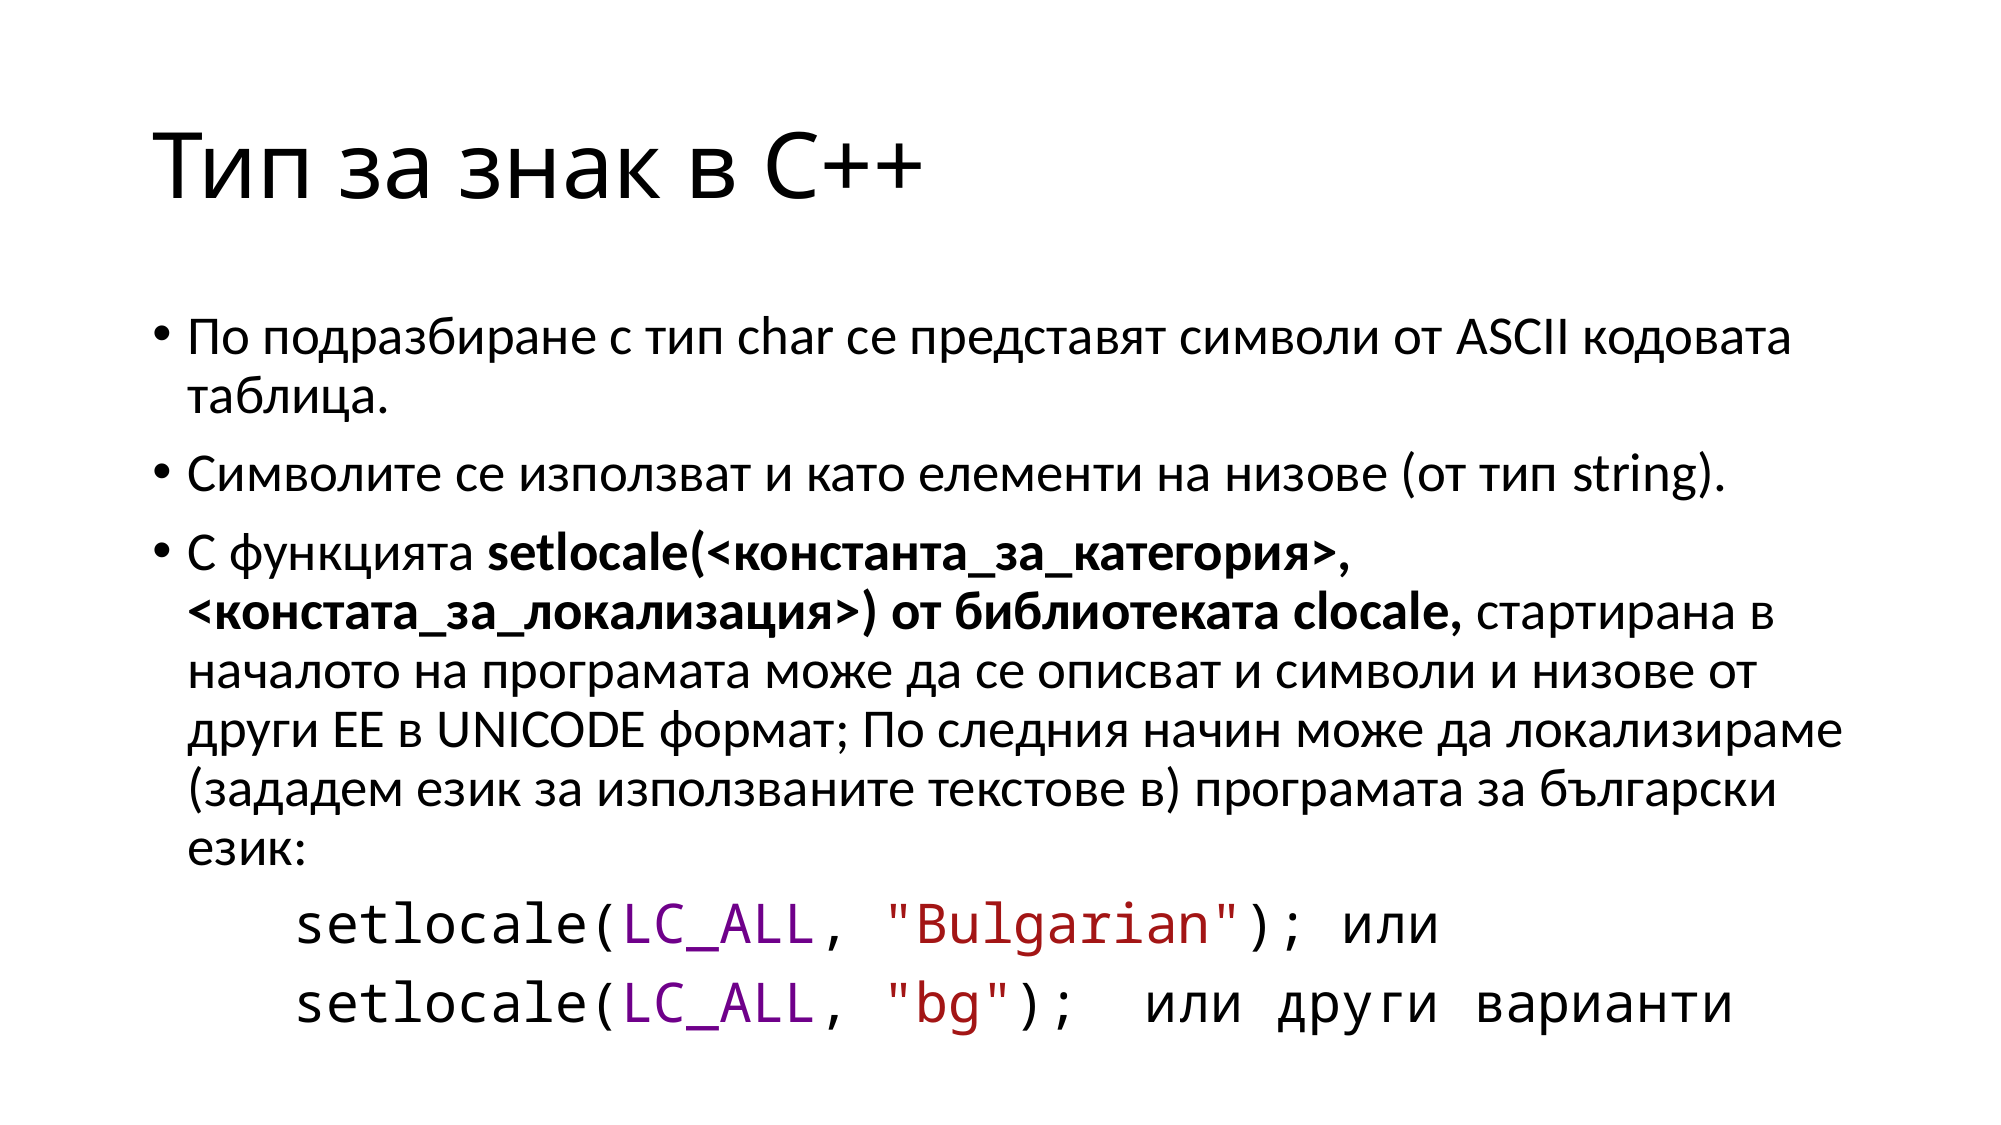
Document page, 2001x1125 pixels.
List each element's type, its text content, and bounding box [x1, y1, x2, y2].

title Тип за знак в C++ [137, 59, 1863, 278]
list По подразбиране с тип char се представят символи от ASCII кодовата таблица. Символите се използват и като елементи на низове (от тип string). С функцията setlocale(<константа_за_категория>, <констата_за_локализация>) от библиотеката clocale, стартирана в началото на програмата може да се описват и символи и низове от други ЕЕ в UNICODE формат; По следния начин може да локализираме (зададем език за използваните текстове в) програмата за български език: setlocale(LC_ALL, "Bulgarian"); или setlocale(LC_ALL, "bg"); или други варианти [137, 299, 1863, 1043]
